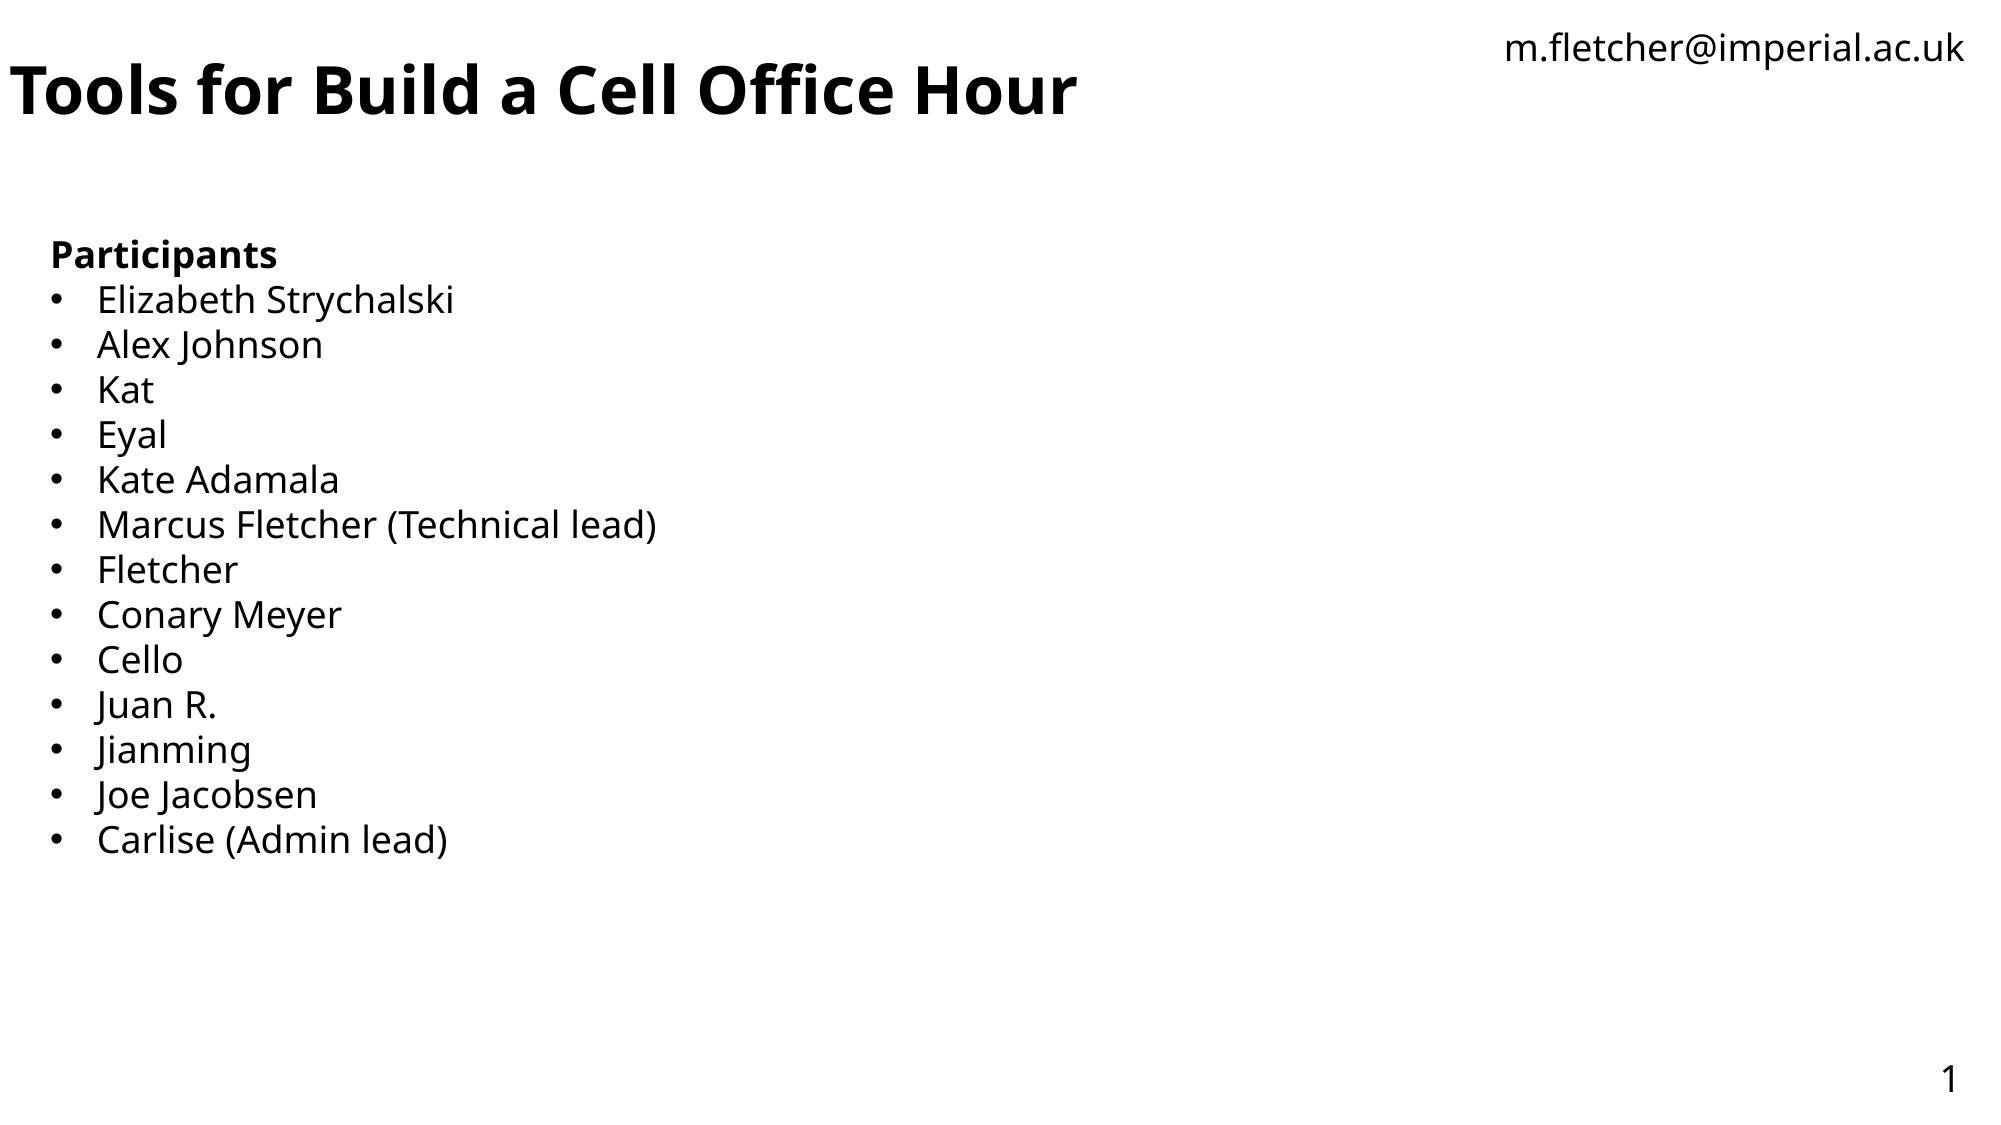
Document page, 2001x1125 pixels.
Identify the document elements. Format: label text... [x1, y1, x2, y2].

text_box m.fletcher@imperial.ac.uk [1489, 16, 1981, 77]
text_box 1 [1924, 1047, 2000, 1114]
text_box Tools for Build a Cell Office Hour [0, 40, 1095, 136]
text_box Participants Elizabeth Strychalski Alex Johnson Kat Eyal Kate Adamala Marcus Fletcher (Technical lead) Fletcher Conary Meyer Cello Juan R. Jianming Joe Jacobsen Carlise (Admin lead) [35, 223, 832, 869]
